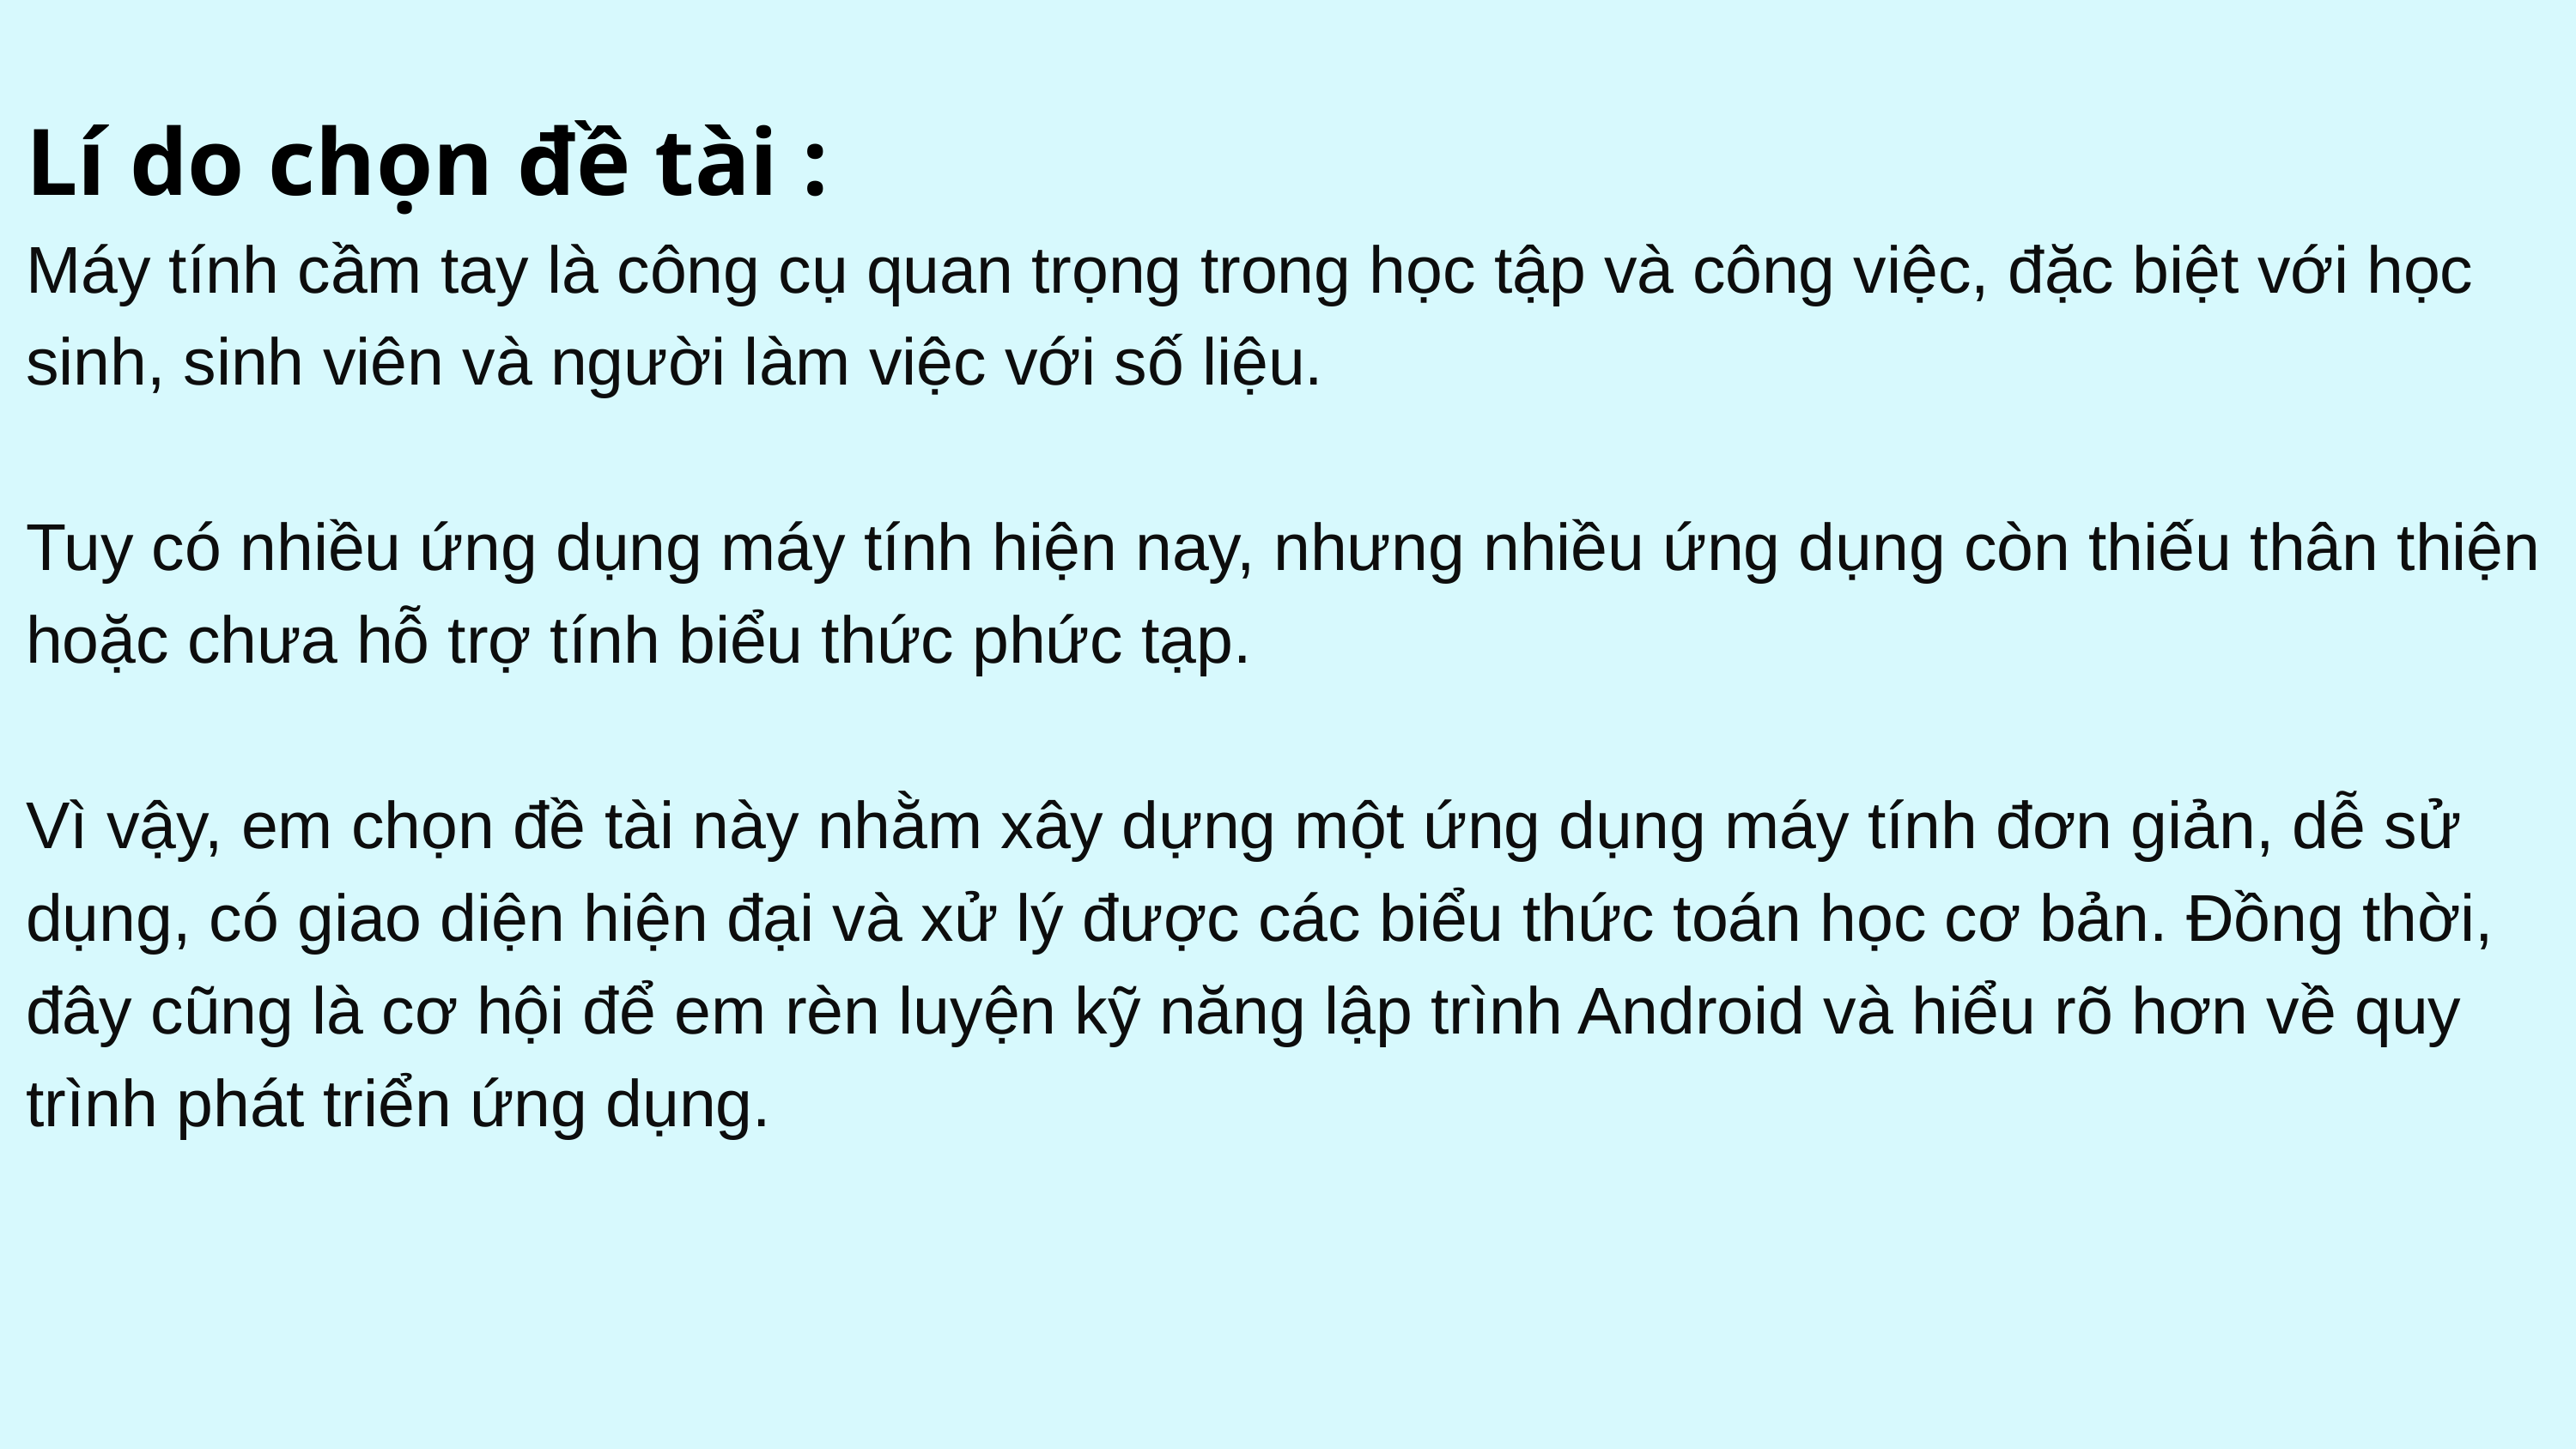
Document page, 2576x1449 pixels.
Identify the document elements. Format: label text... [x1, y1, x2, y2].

text_box Lí do chọn đề tài : Máy tính cầm tay là công cụ quan trọng trong học tập và công việc, đặc biệt với học sinh, sinh viên và người làm việc với số liệu. Tuy có nhiều ứng dụng máy tính hiện nay, nhưng nhiều ứng dụng còn thiếu thân thiện hoặc chưa hỗ trợ tính biểu thức phức tạp. Vì vậy, em chọn đề tài này nhằm xây dựng một ứng dụng máy tính đơn giản, dễ sử dụng, có giao diện hiện đại và xử lý được các biểu thức toán học cơ bản. Đồng thời, đây cũng là cơ hội để em rèn luyện kỹ năng lập trình Android và hiểu rõ hơn về quy trình phát triển ứng dụng. [26, 84, 2550, 1140]
